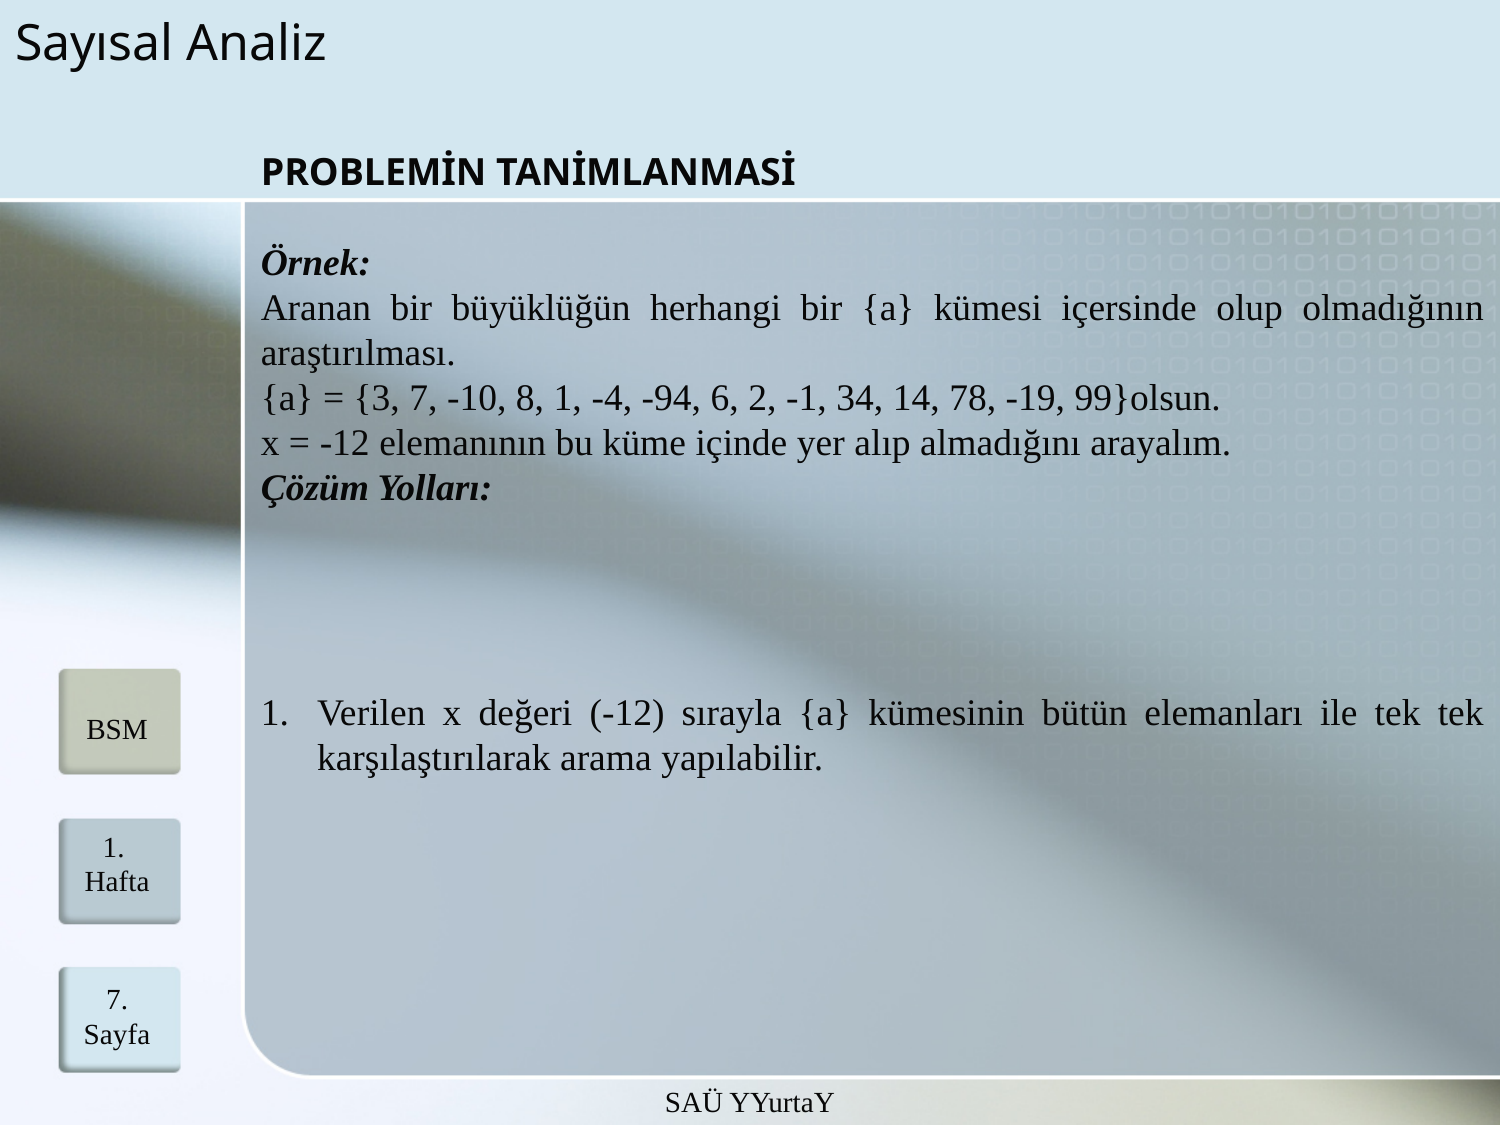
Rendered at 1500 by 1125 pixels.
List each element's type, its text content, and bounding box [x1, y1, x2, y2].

footer SAÜ YYurtaY [515, 1075, 991, 1125]
text_box BSM [58, 703, 176, 774]
slide_number 7. Sayfa [58, 972, 176, 1067]
title Sayısal Analiz [0, 0, 1212, 81]
picture [0, 0, 1500, 1125]
text_box Problemin tanimlanmasi Örnek: Aranan bir büyüklüğün herhangi bir {a} kümesi içersinde olup olmadığının araştırılması. {a} = {3, 7, -10, 8, 1, -4, -94, 6, 2, -1, 34, 14, 78, -19, 99}olsun. x = -12 elemanının bu küme içinde yer alıp almadığını arayalım. Çözüm Yolları: Verilen x değeri (-12) sırayla {a} kümesinin bütün elemanları ile tek tek karşılaştırılarak arama yapılabilir. [246, 140, 1500, 1067]
slide_number 1. Hafta [58, 820, 176, 927]
